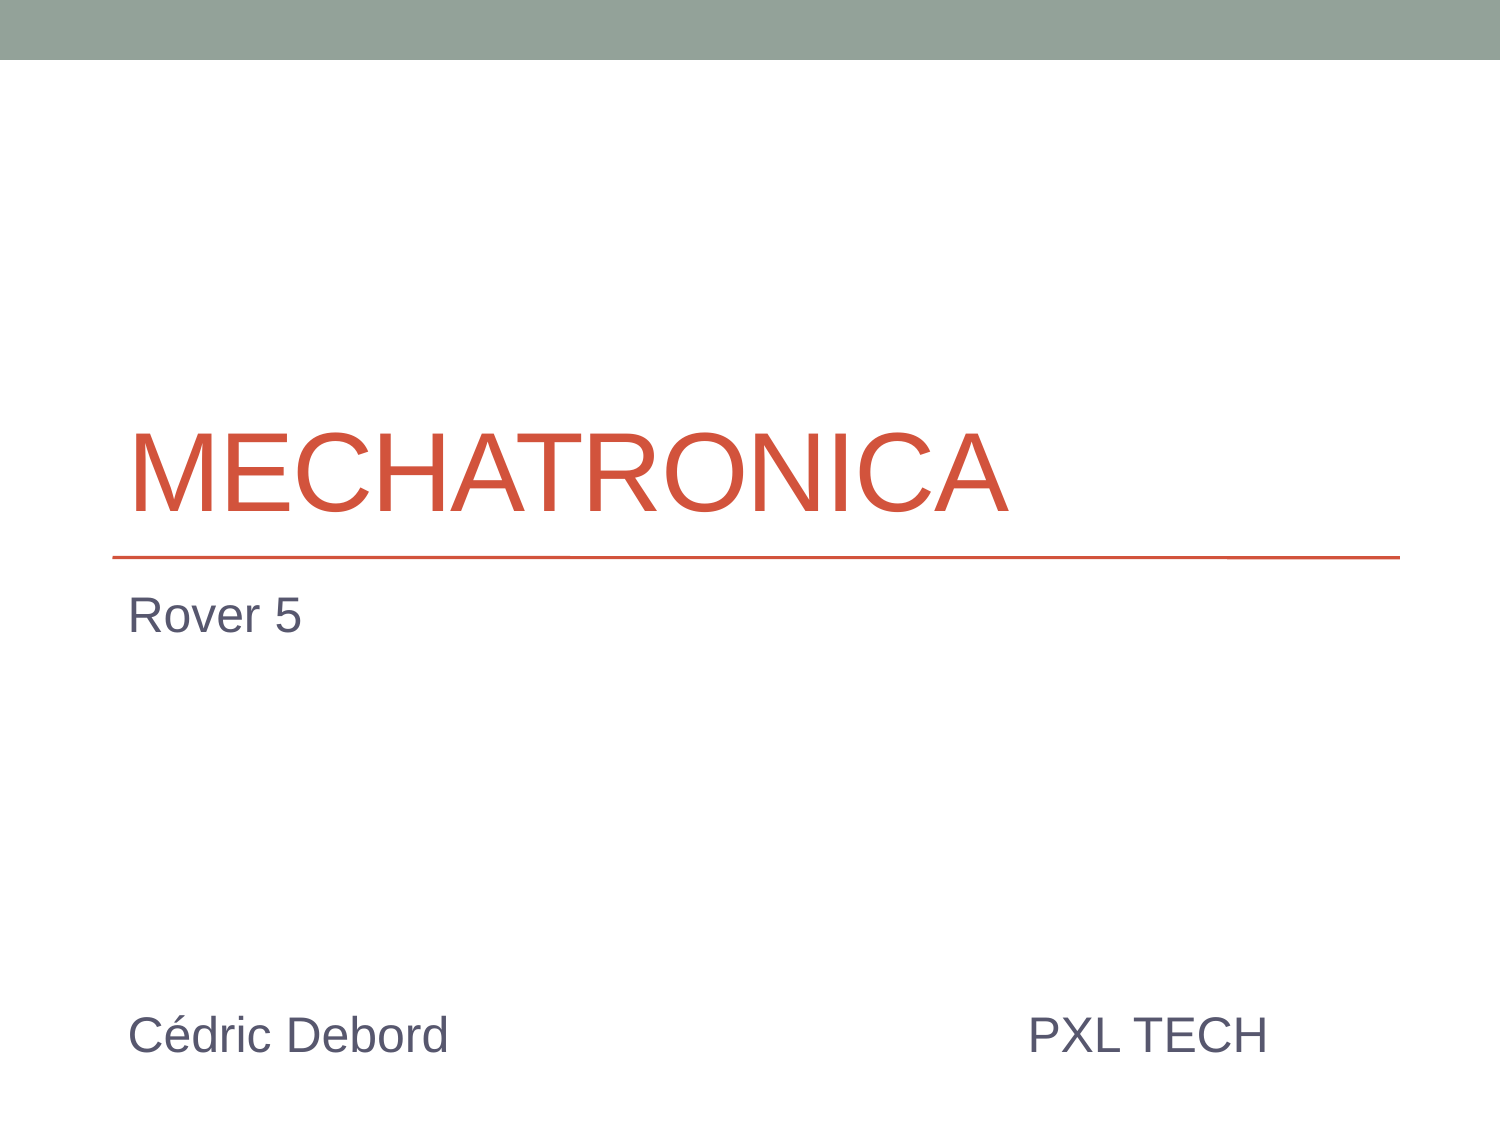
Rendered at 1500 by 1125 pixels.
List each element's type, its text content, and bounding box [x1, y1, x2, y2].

title Mechatronica [112, 224, 1400, 542]
subtitle Rover 5 Cédric Debord PXL TECH [112, 575, 1400, 1071]
